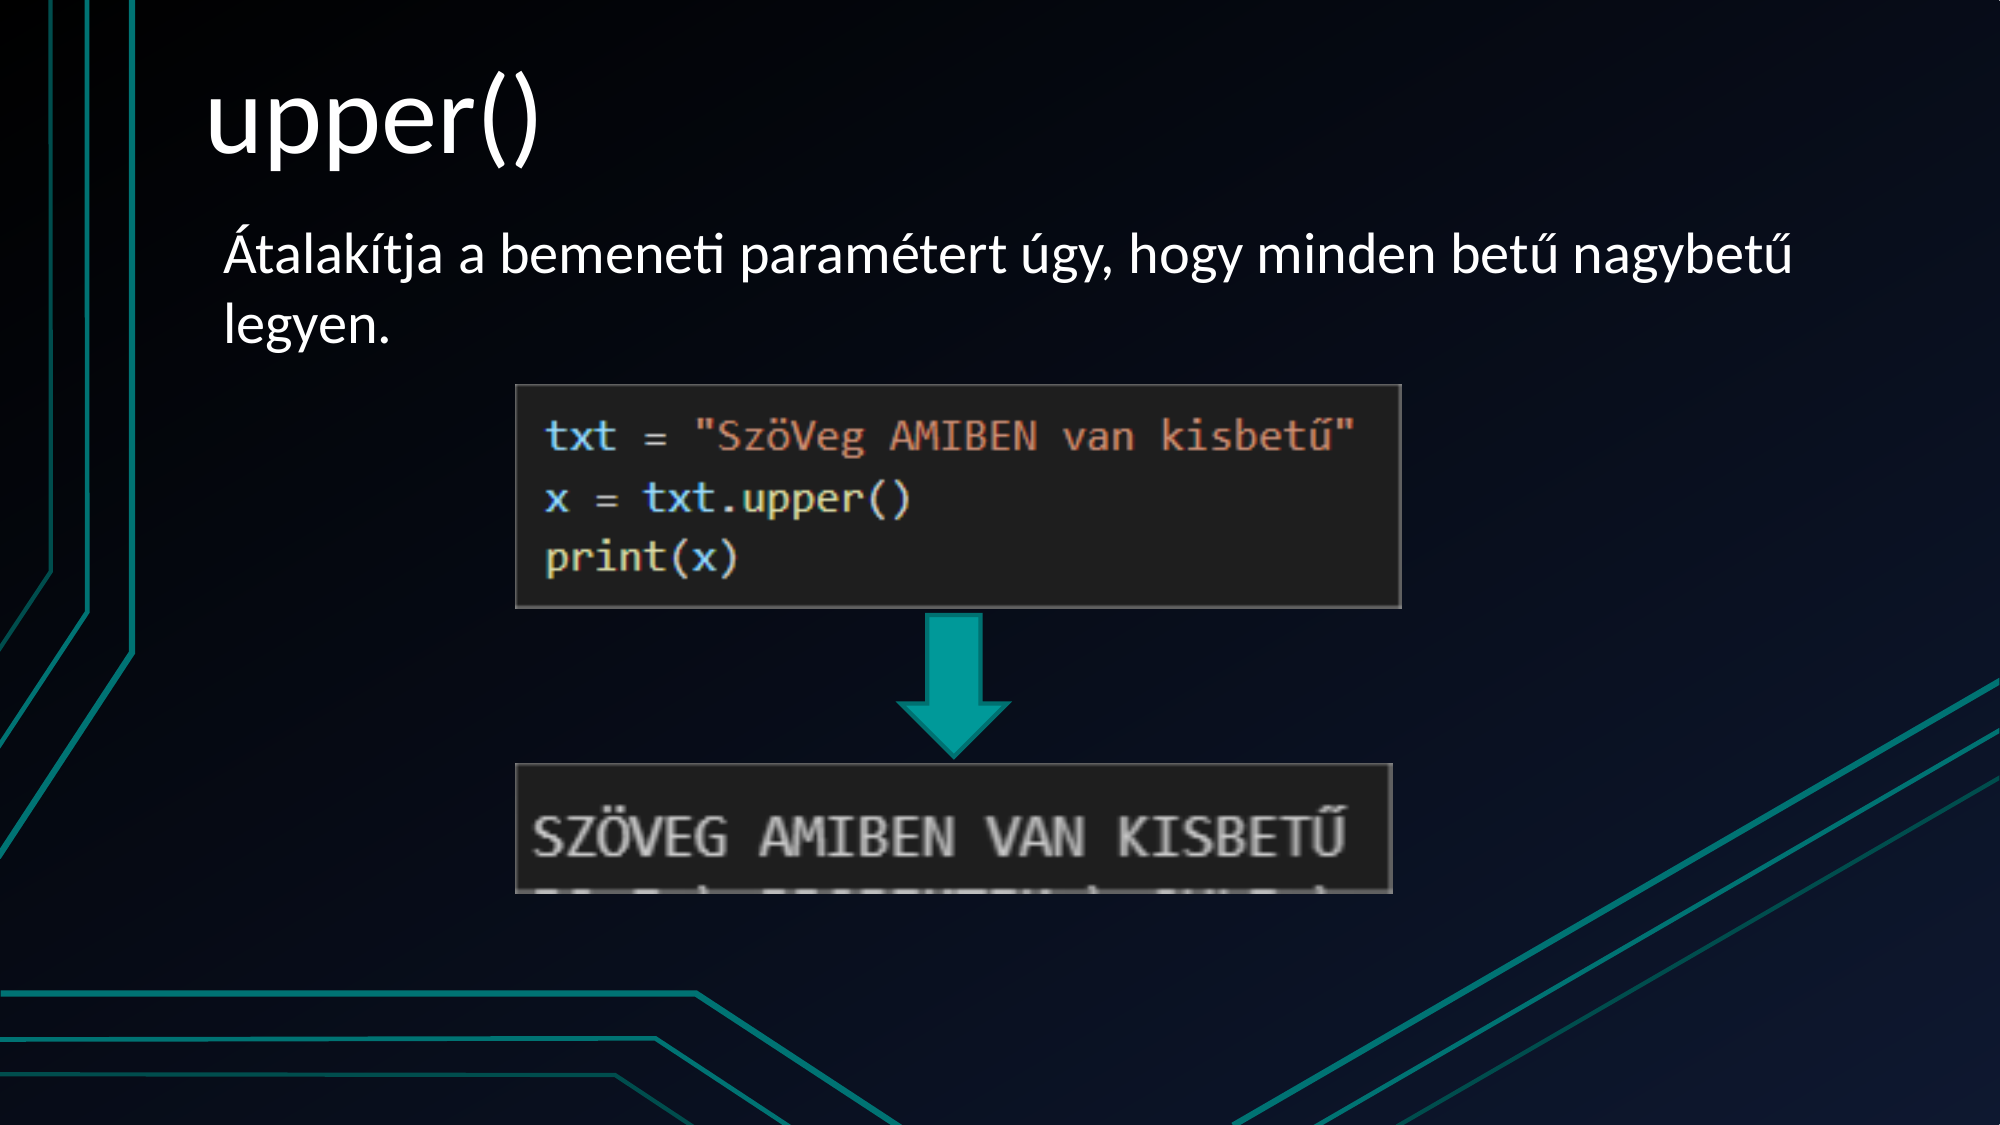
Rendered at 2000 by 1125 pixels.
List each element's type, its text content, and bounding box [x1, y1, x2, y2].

picture [515, 762, 1393, 894]
text_box [895, 617, 1013, 760]
text_box Átalakítja a bemeneti paramétert úgy, hogy minden betű nagybetű legyen. [208, 208, 1898, 363]
title upper() [184, 42, 1603, 188]
picture [515, 384, 1402, 609]
